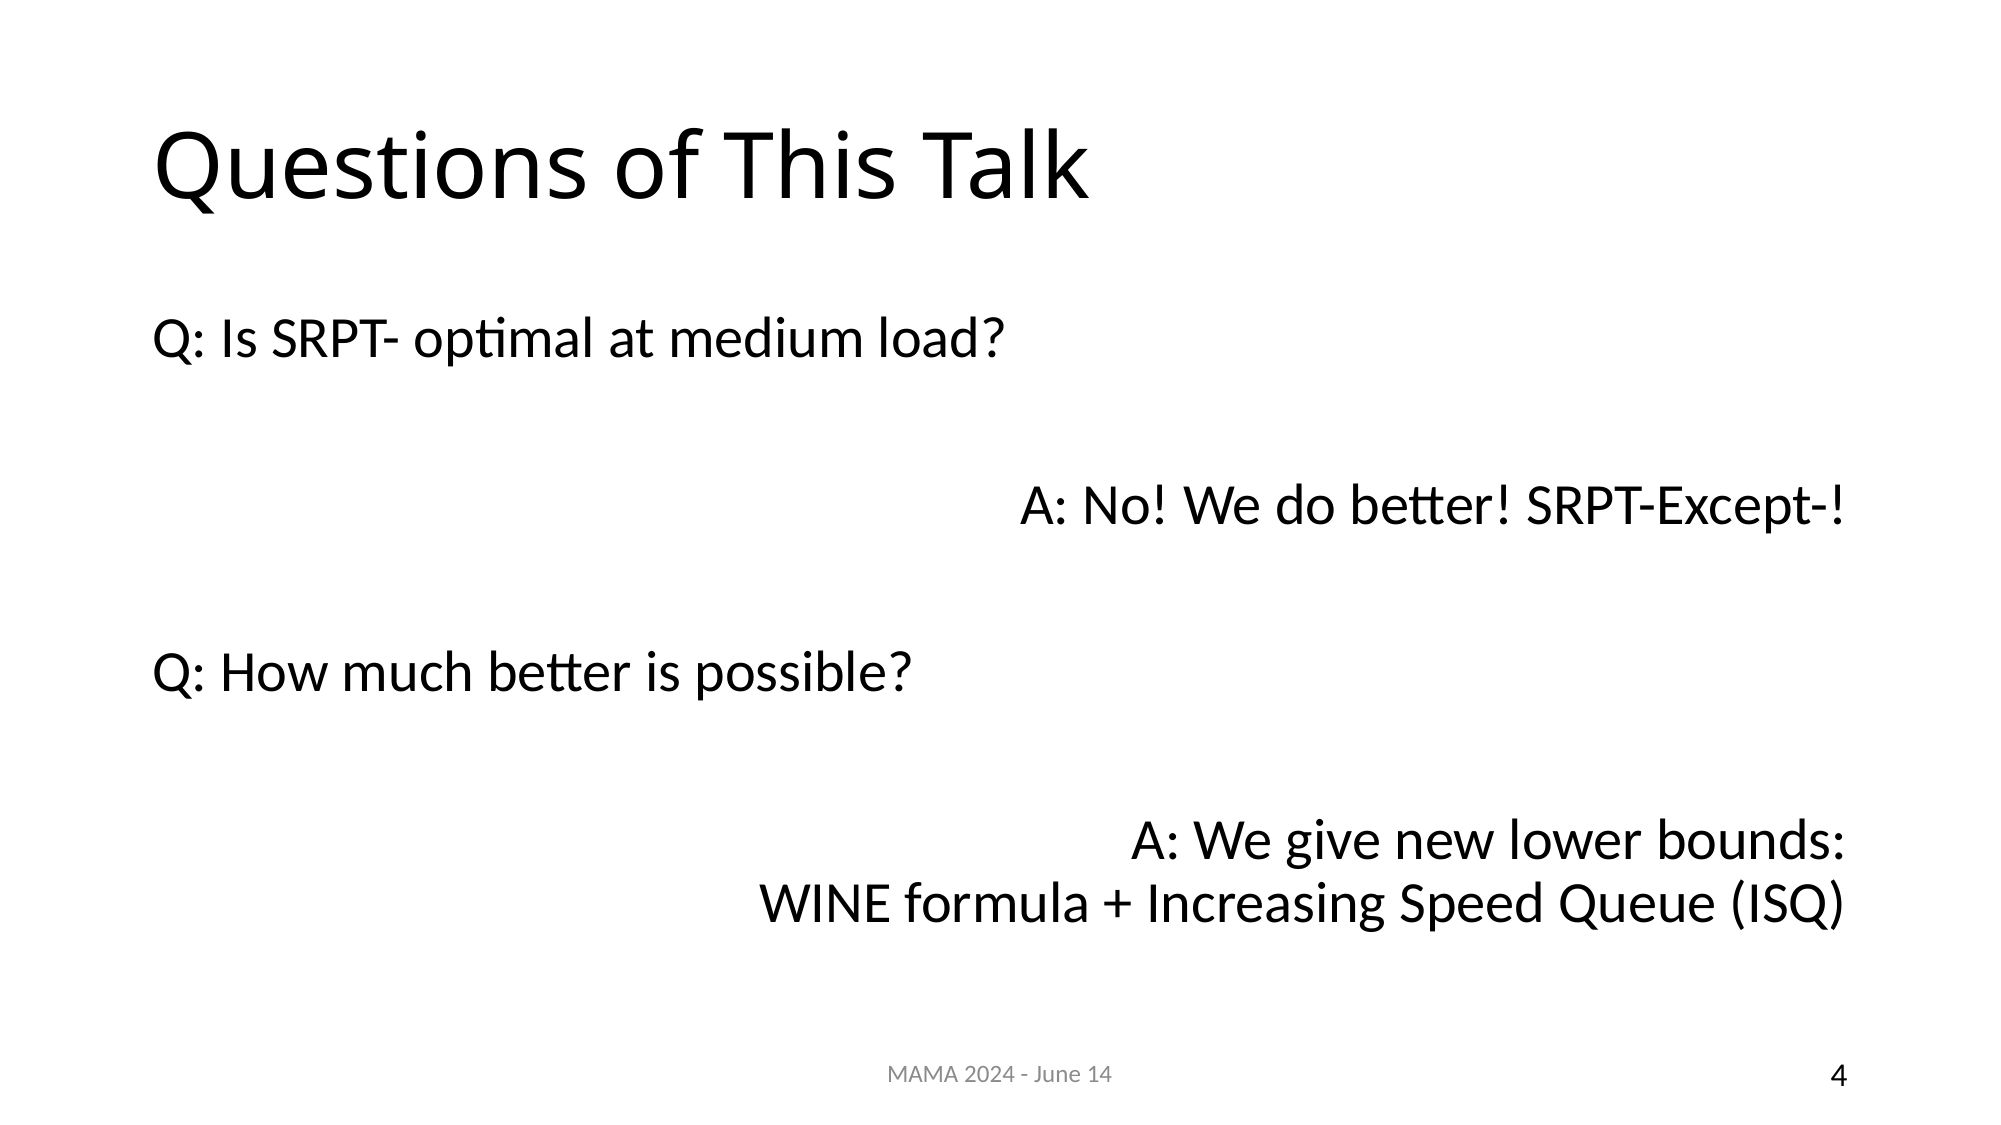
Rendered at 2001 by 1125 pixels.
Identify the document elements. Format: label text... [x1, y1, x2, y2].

slide_number 4 [1412, 1042, 1863, 1103]
footer MAMA 2024 - June 14 [662, 1042, 1338, 1103]
title Questions of This Talk [137, 59, 1863, 278]
